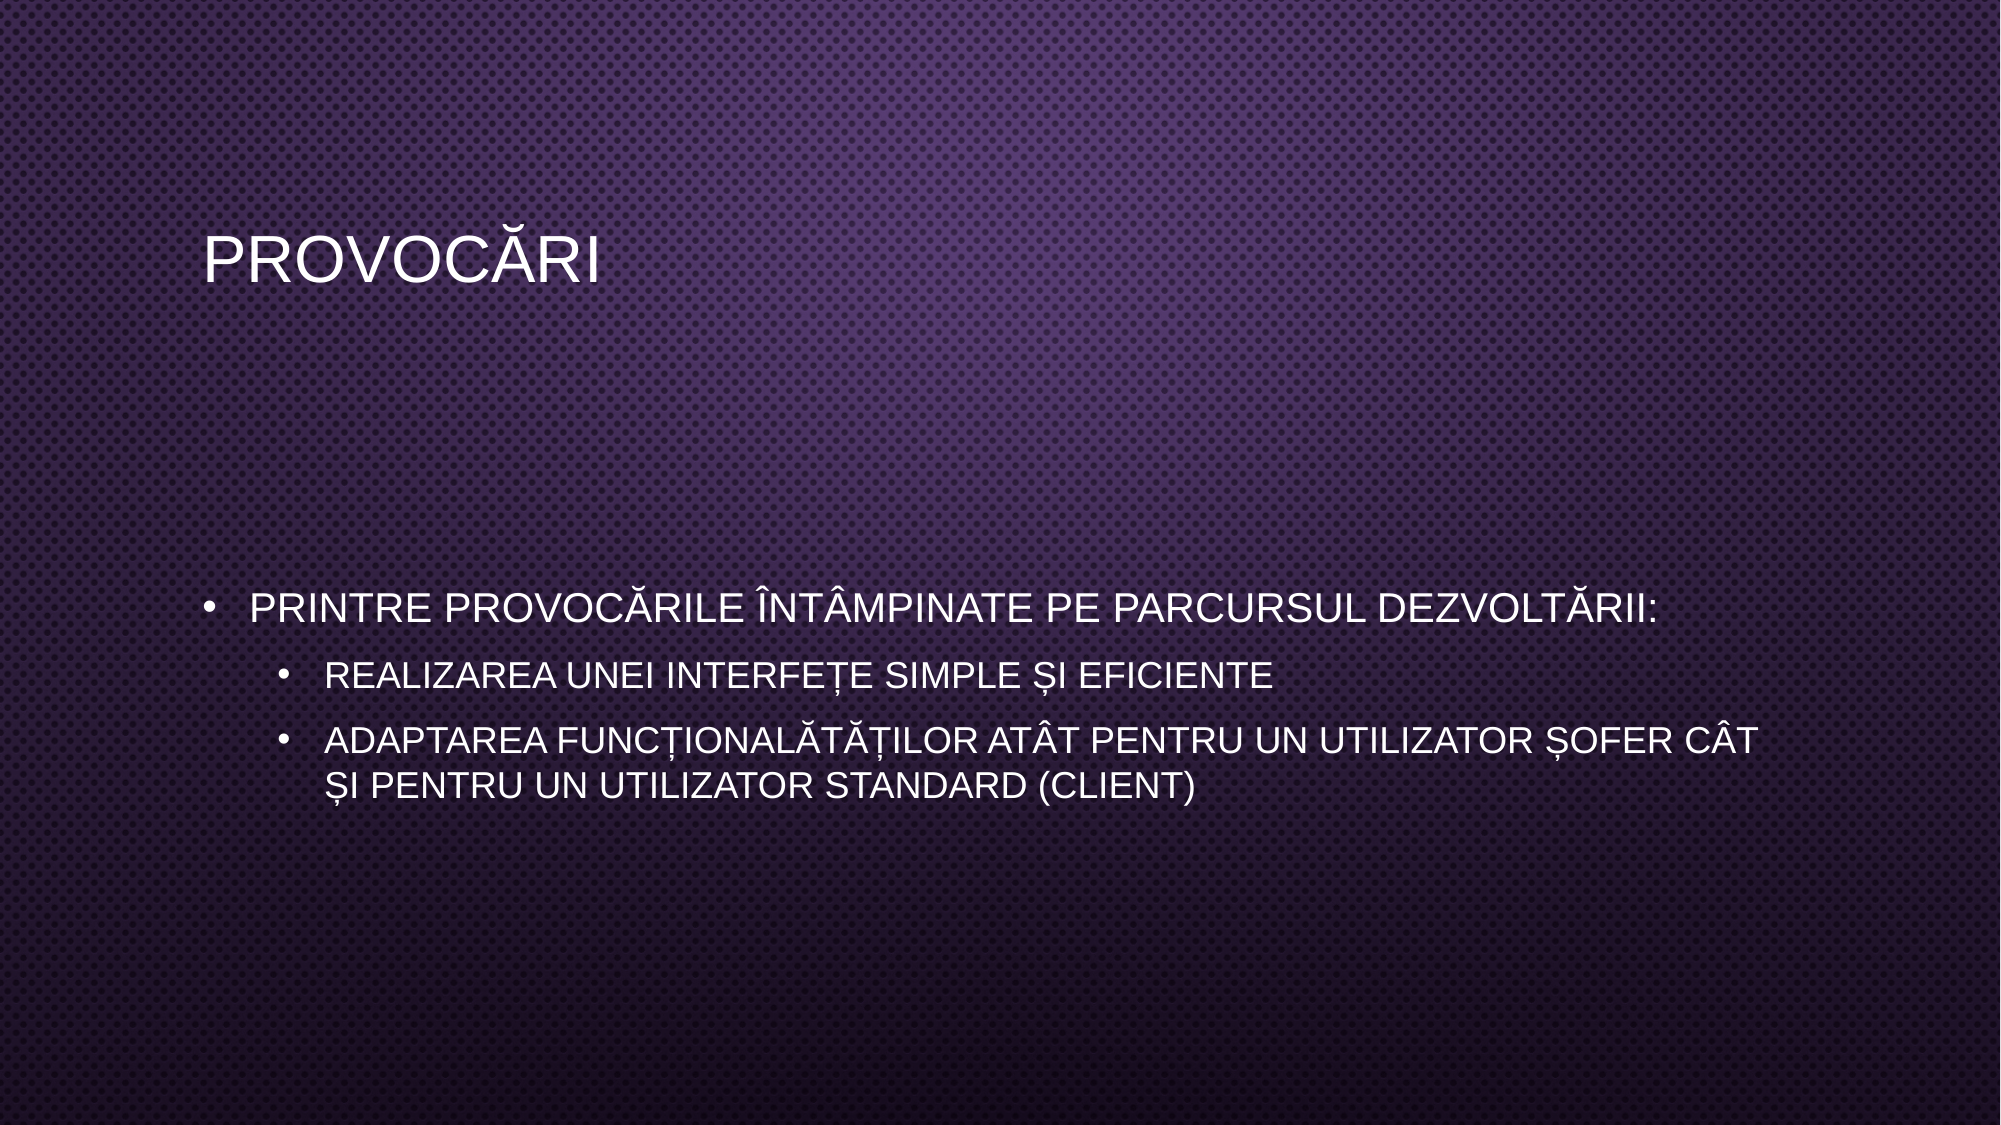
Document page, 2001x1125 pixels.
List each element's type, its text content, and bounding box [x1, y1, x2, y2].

list Printre provocările întâmpinate pe parcursul dezvoltării: Realizarea unei interfețe simple și eficiente Adaptarea funcționalătăților atât pentru un utilizator șofer cât și pentru un utilizator standard (client) [187, 437, 1813, 950]
title provocări [187, 99, 1813, 413]
